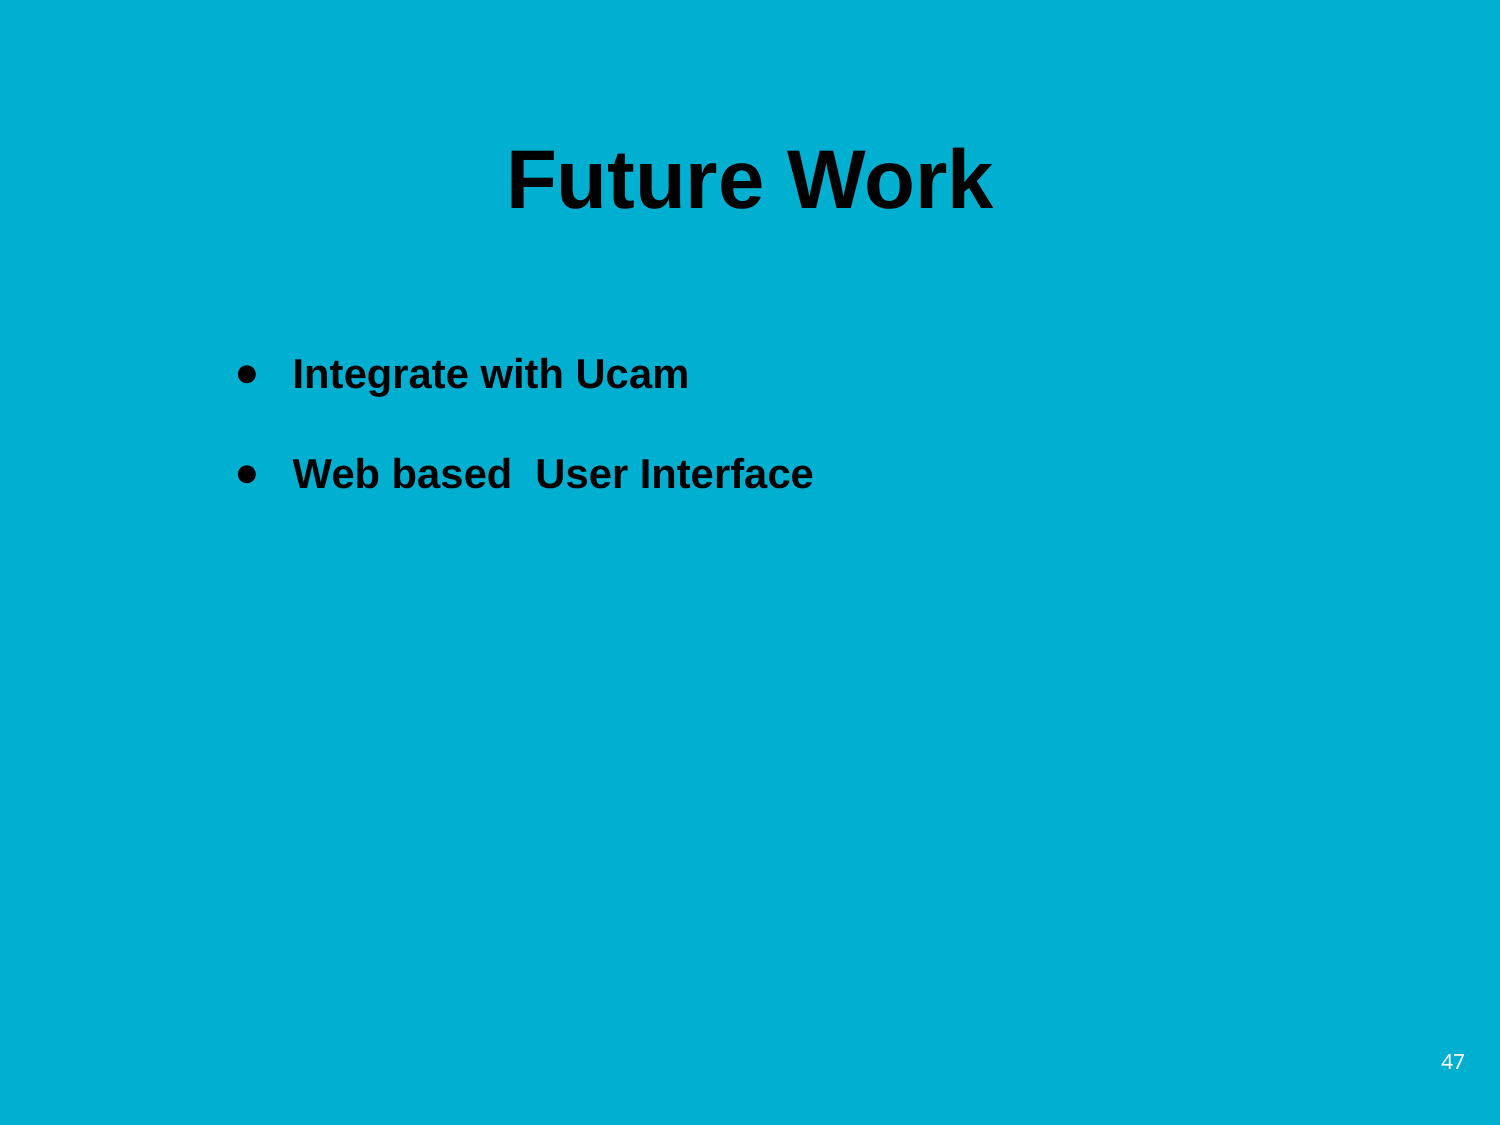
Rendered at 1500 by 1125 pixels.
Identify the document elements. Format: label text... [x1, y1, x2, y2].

text_box Integrate with Ucam Web based User Interface [202, 331, 1408, 512]
text_box Future Work [0, 110, 1500, 241]
slide_number ‹#› [1389, 1019, 1480, 1106]
